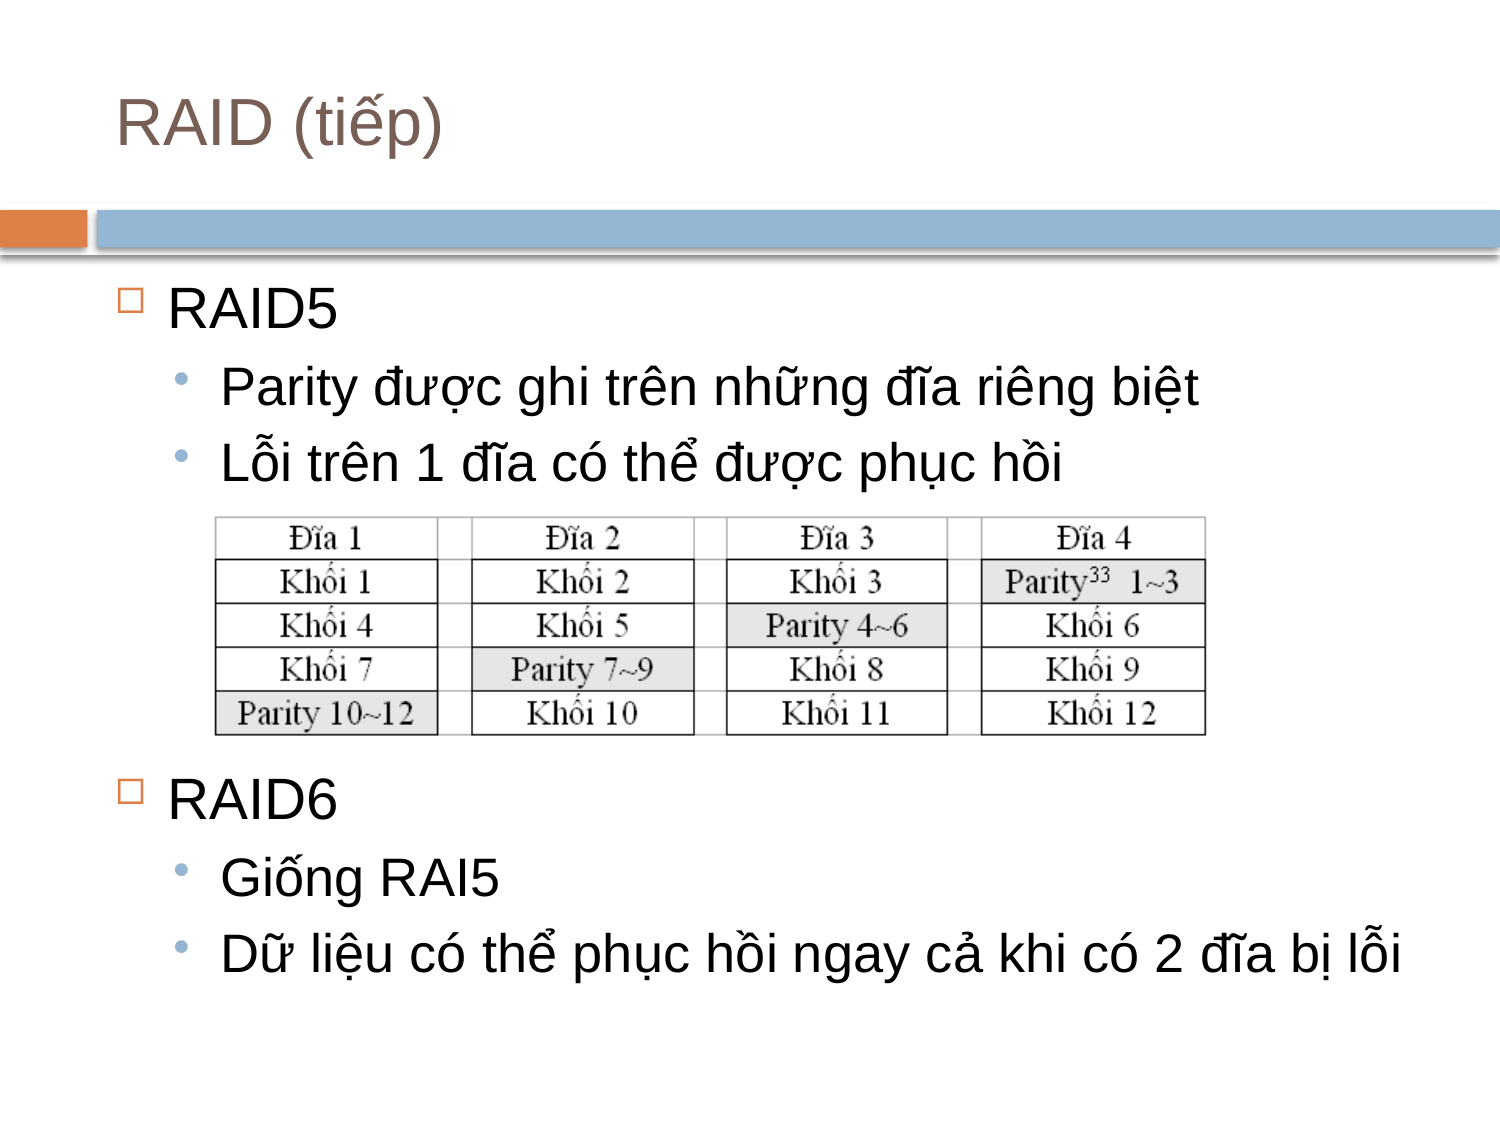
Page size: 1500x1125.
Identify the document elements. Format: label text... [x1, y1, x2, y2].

list RAID5 Parity được ghi trên những đĩa riêng biệt Lỗi trên 1 đĩa có thể được phục hồi RAID6 Giống RAI5 Dữ liệu có thể phục hồi ngay cả khi có 2 đĩa bị lỗi [100, 262, 1438, 1000]
title RAID (tiếp) [100, 37, 1438, 200]
picture [212, 512, 1212, 740]
